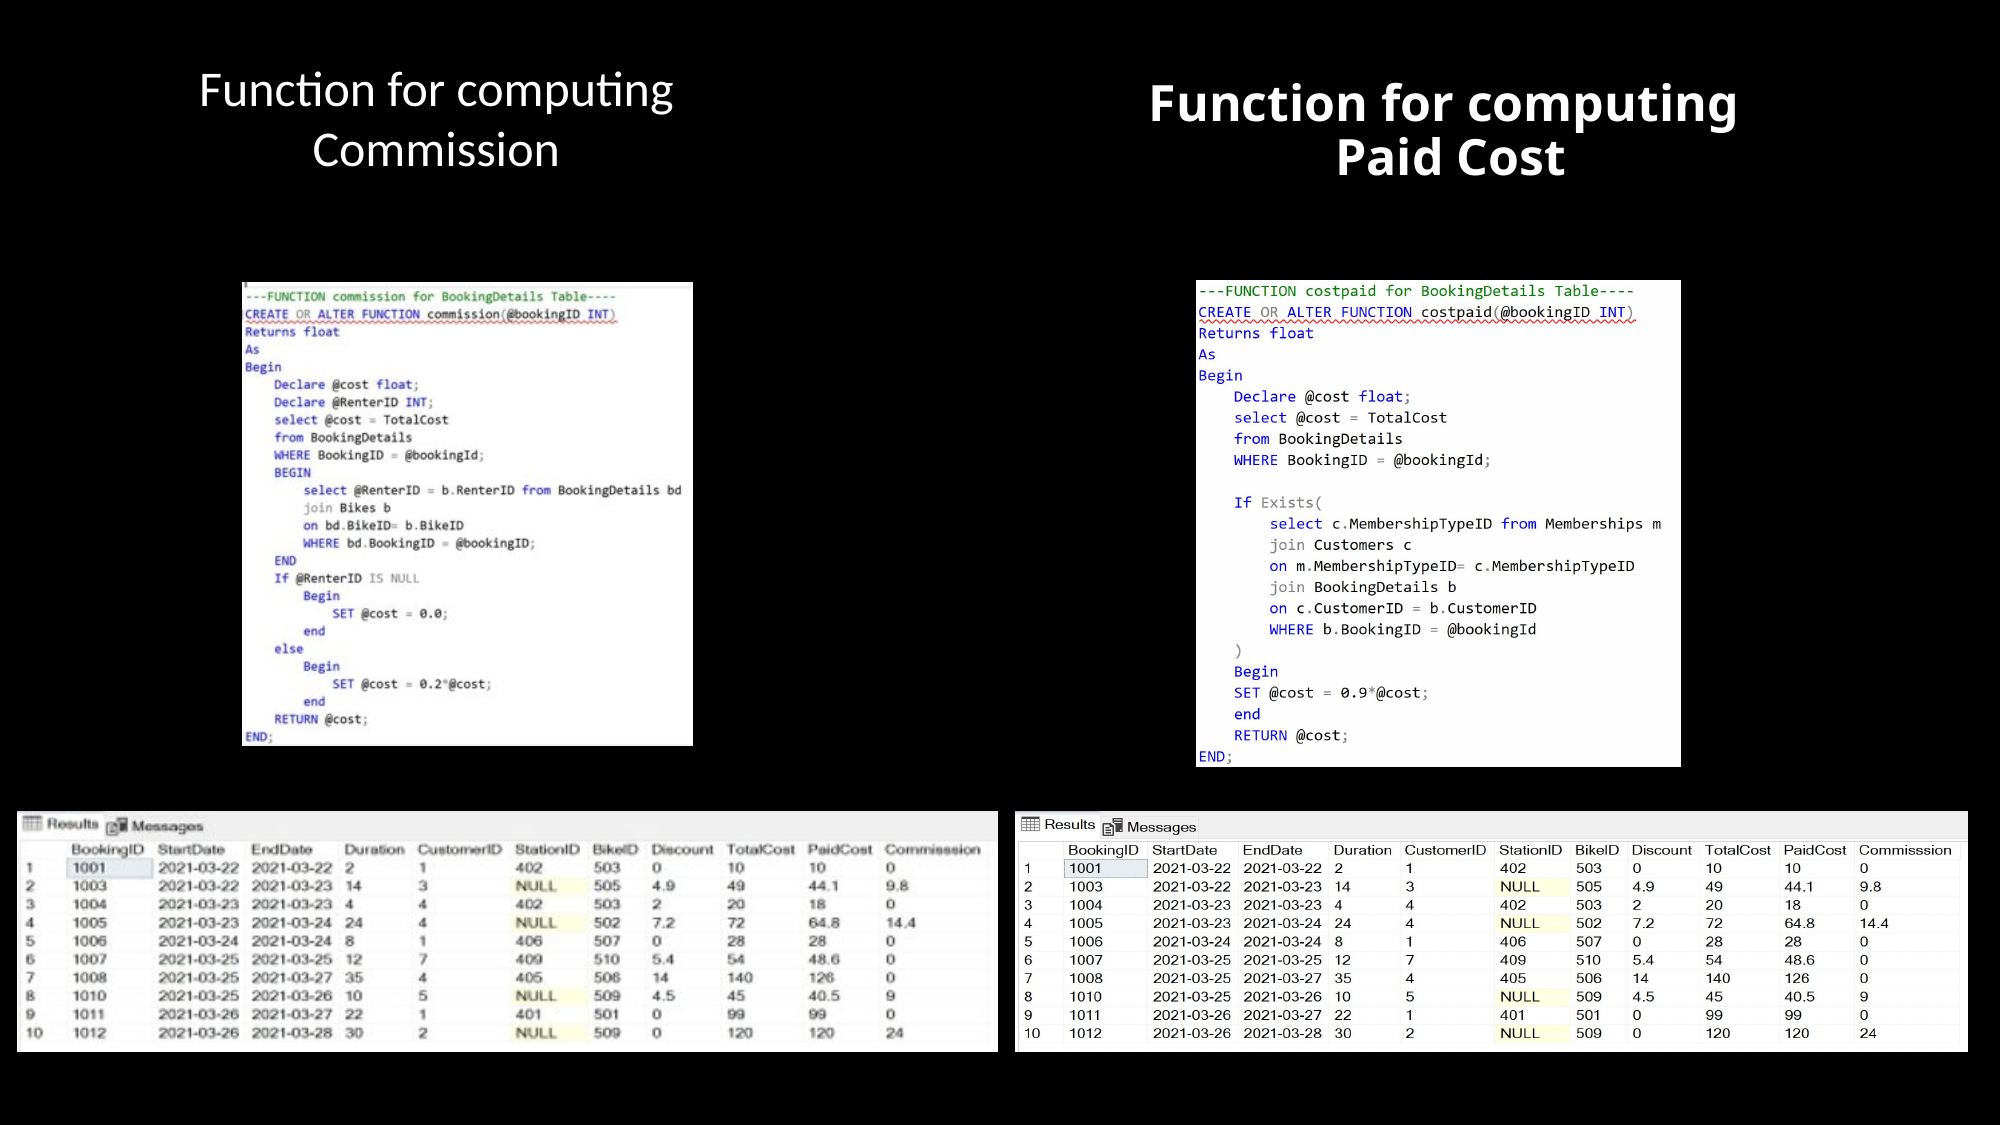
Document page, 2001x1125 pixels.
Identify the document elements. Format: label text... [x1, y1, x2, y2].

picture [17, 811, 998, 1052]
title Function for computing Paid Cost [985, 48, 1916, 216]
picture [1015, 811, 1968, 1052]
picture [242, 282, 693, 747]
text_box Function for computing Commission [68, 48, 805, 184]
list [1196, 280, 1681, 767]
